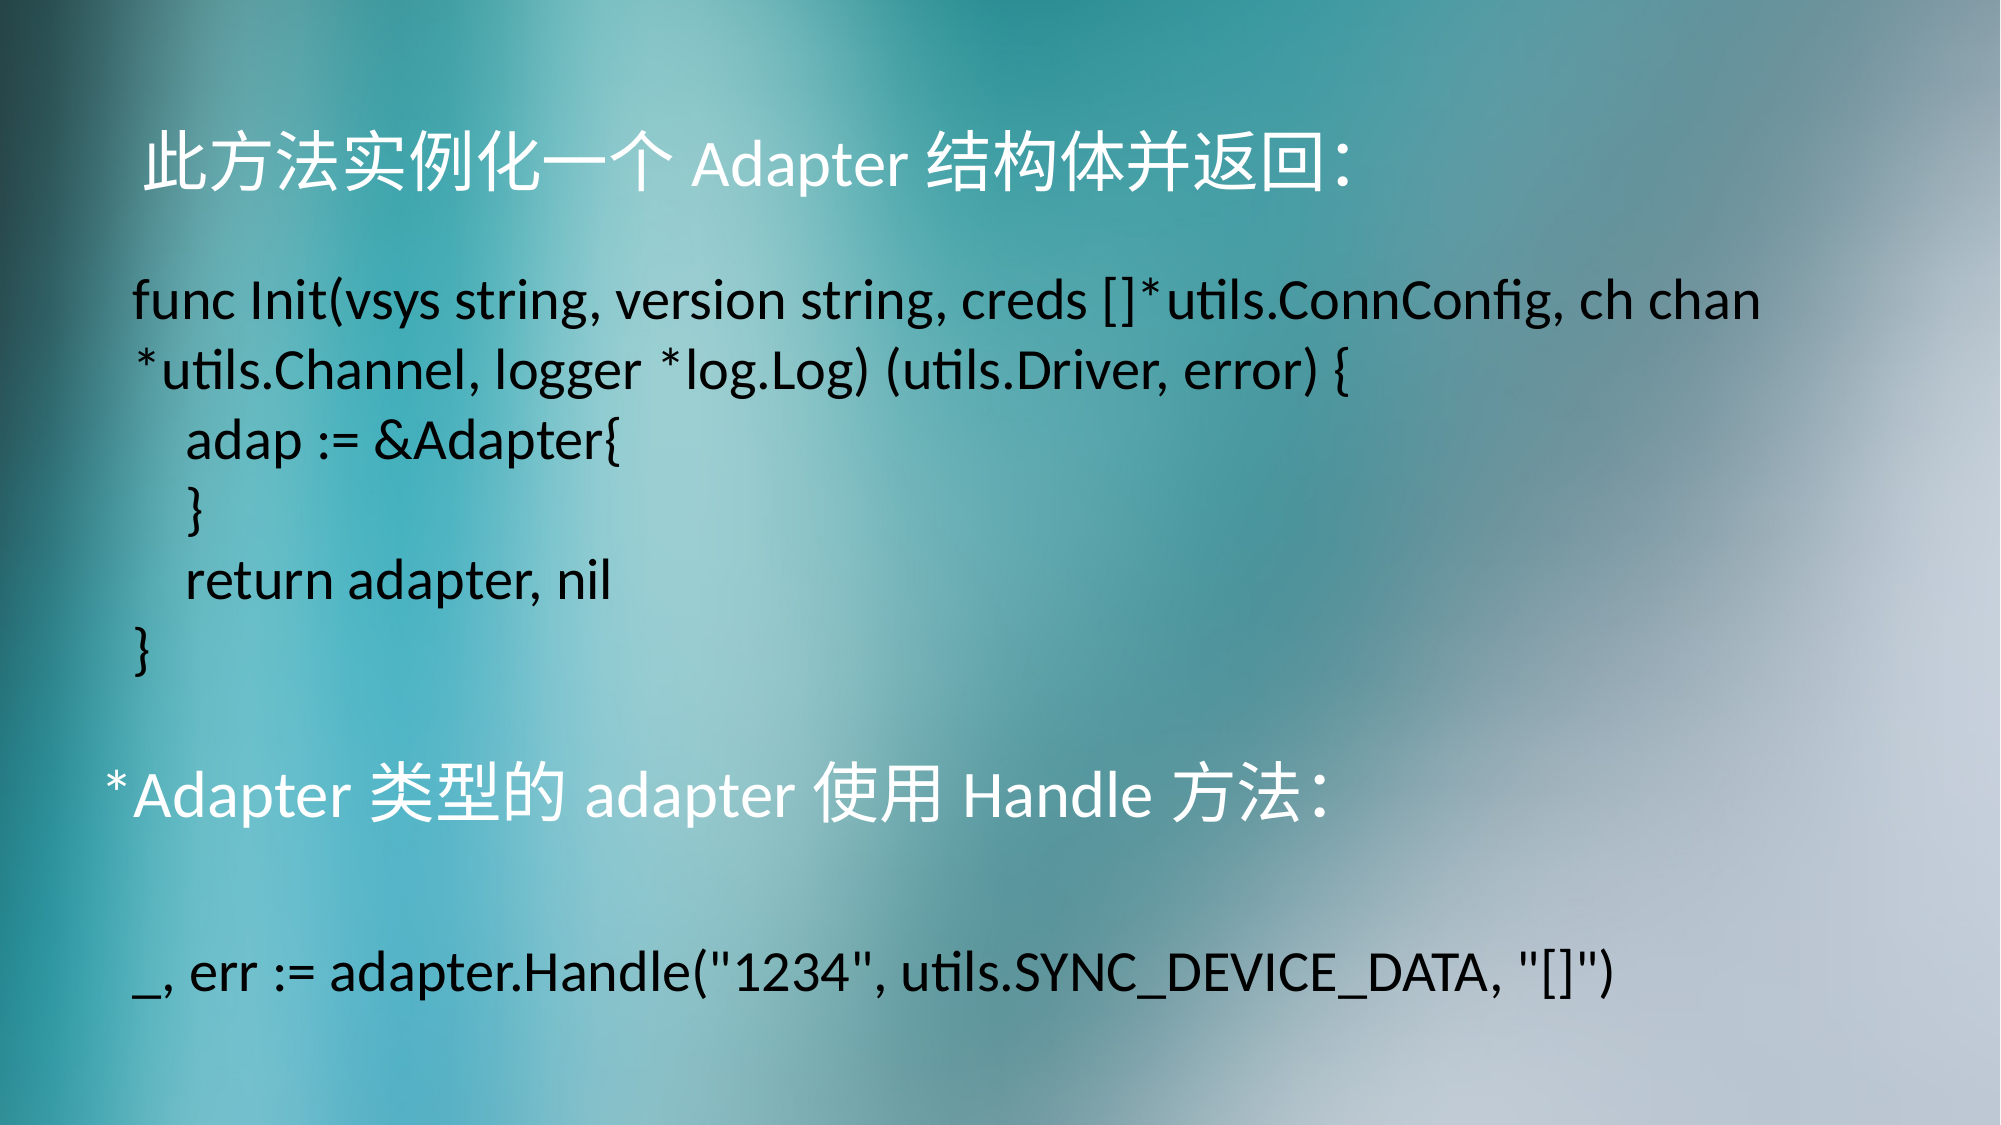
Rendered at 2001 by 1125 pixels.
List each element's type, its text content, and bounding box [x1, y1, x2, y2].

picture [0, 0, 2001, 1125]
text_box *Adapter类型的adapter使用Handle方法： [86, 743, 1386, 838]
text_box _, err := adapter.Handle("1234", utils.SYNC_DEVICE_DATA, "[]") [118, 925, 1979, 1011]
title 此方法实例化一个Adapter结构体并返回： [126, 55, 1852, 274]
text_box func Init(vsys string, version string, creds []*utils.ConnConfig, ch chan *utils.Channel, logger *log.Log) (utils.Driver, error) { adap := &Adapter{ } return adapter, nil } [118, 253, 1920, 689]
